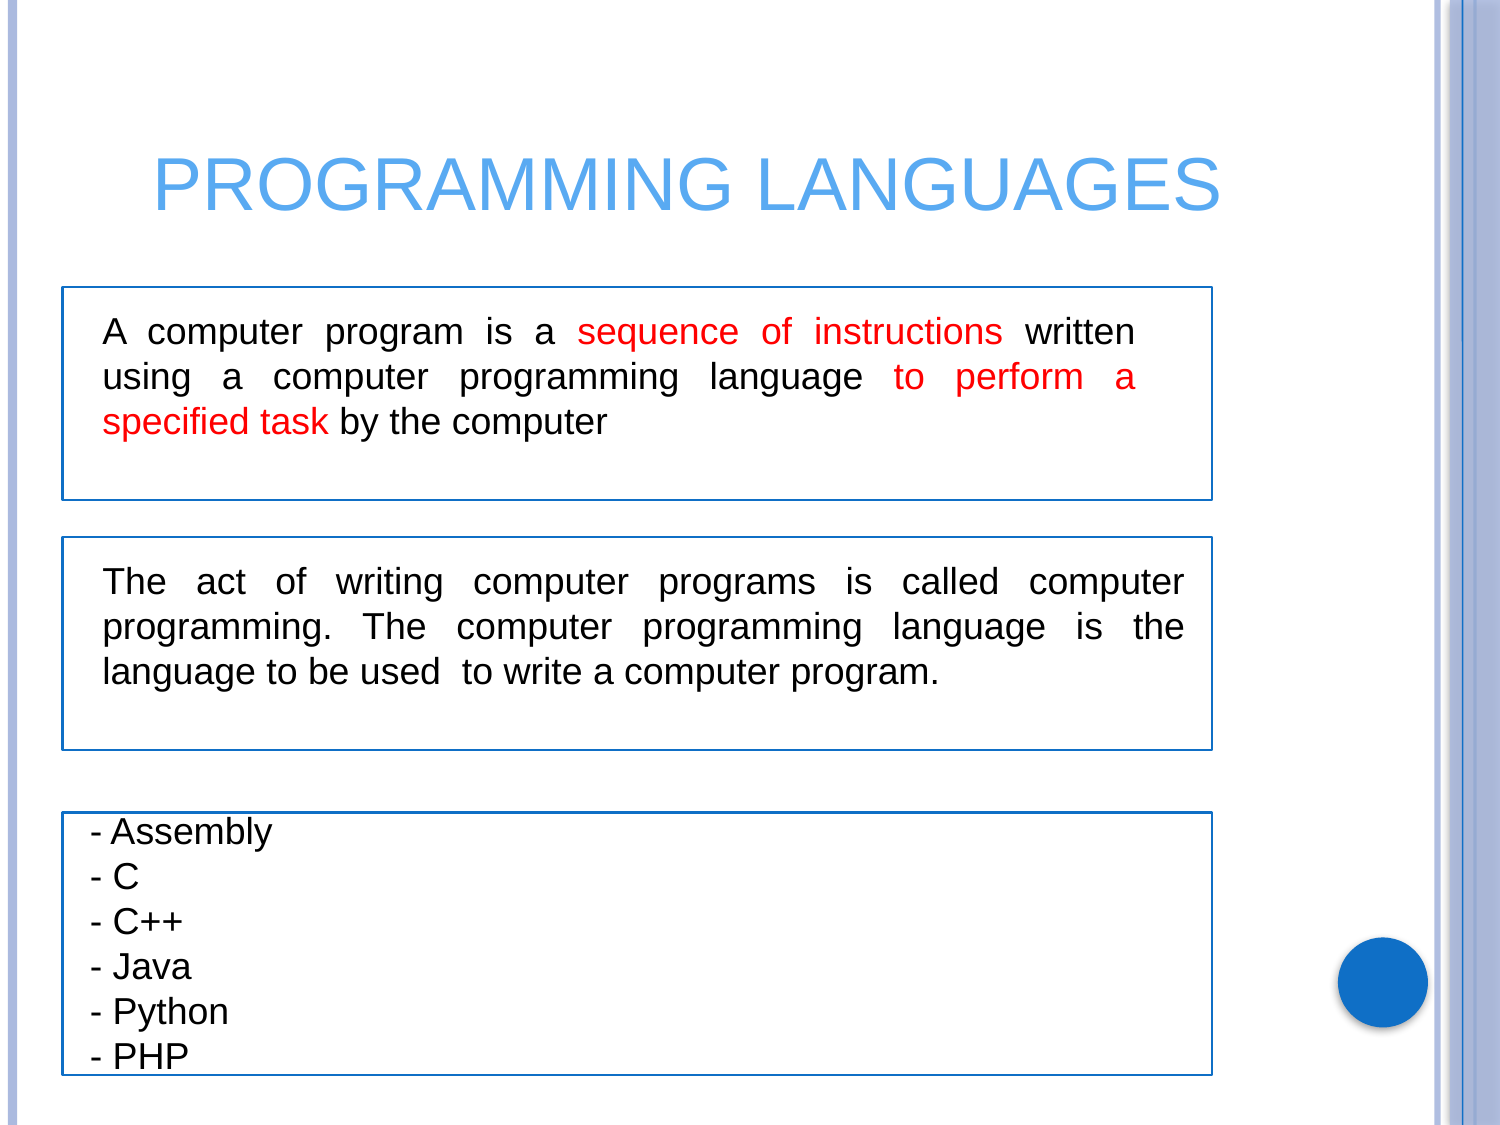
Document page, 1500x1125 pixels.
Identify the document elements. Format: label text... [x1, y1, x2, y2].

text_box A computer program is a sequence of instructions written using a computer programming language to perform a specified task by the computer [87, 299, 1150, 450]
text_box The act of writing computer programs is called computer programming. The computer programming language is the language to be used to write a computer program. [87, 549, 1200, 700]
text_box [60, 285, 1214, 502]
text_box [60, 810, 74, 1077]
text_box [60, 535, 1214, 752]
title Programming Languages [75, 45, 1300, 233]
text_box [1113, 810, 1214, 1077]
list [0, 262, 1425, 1125]
text_box - Assembly - C - C++ - Java - Python - PHP [74, 799, 1113, 1085]
